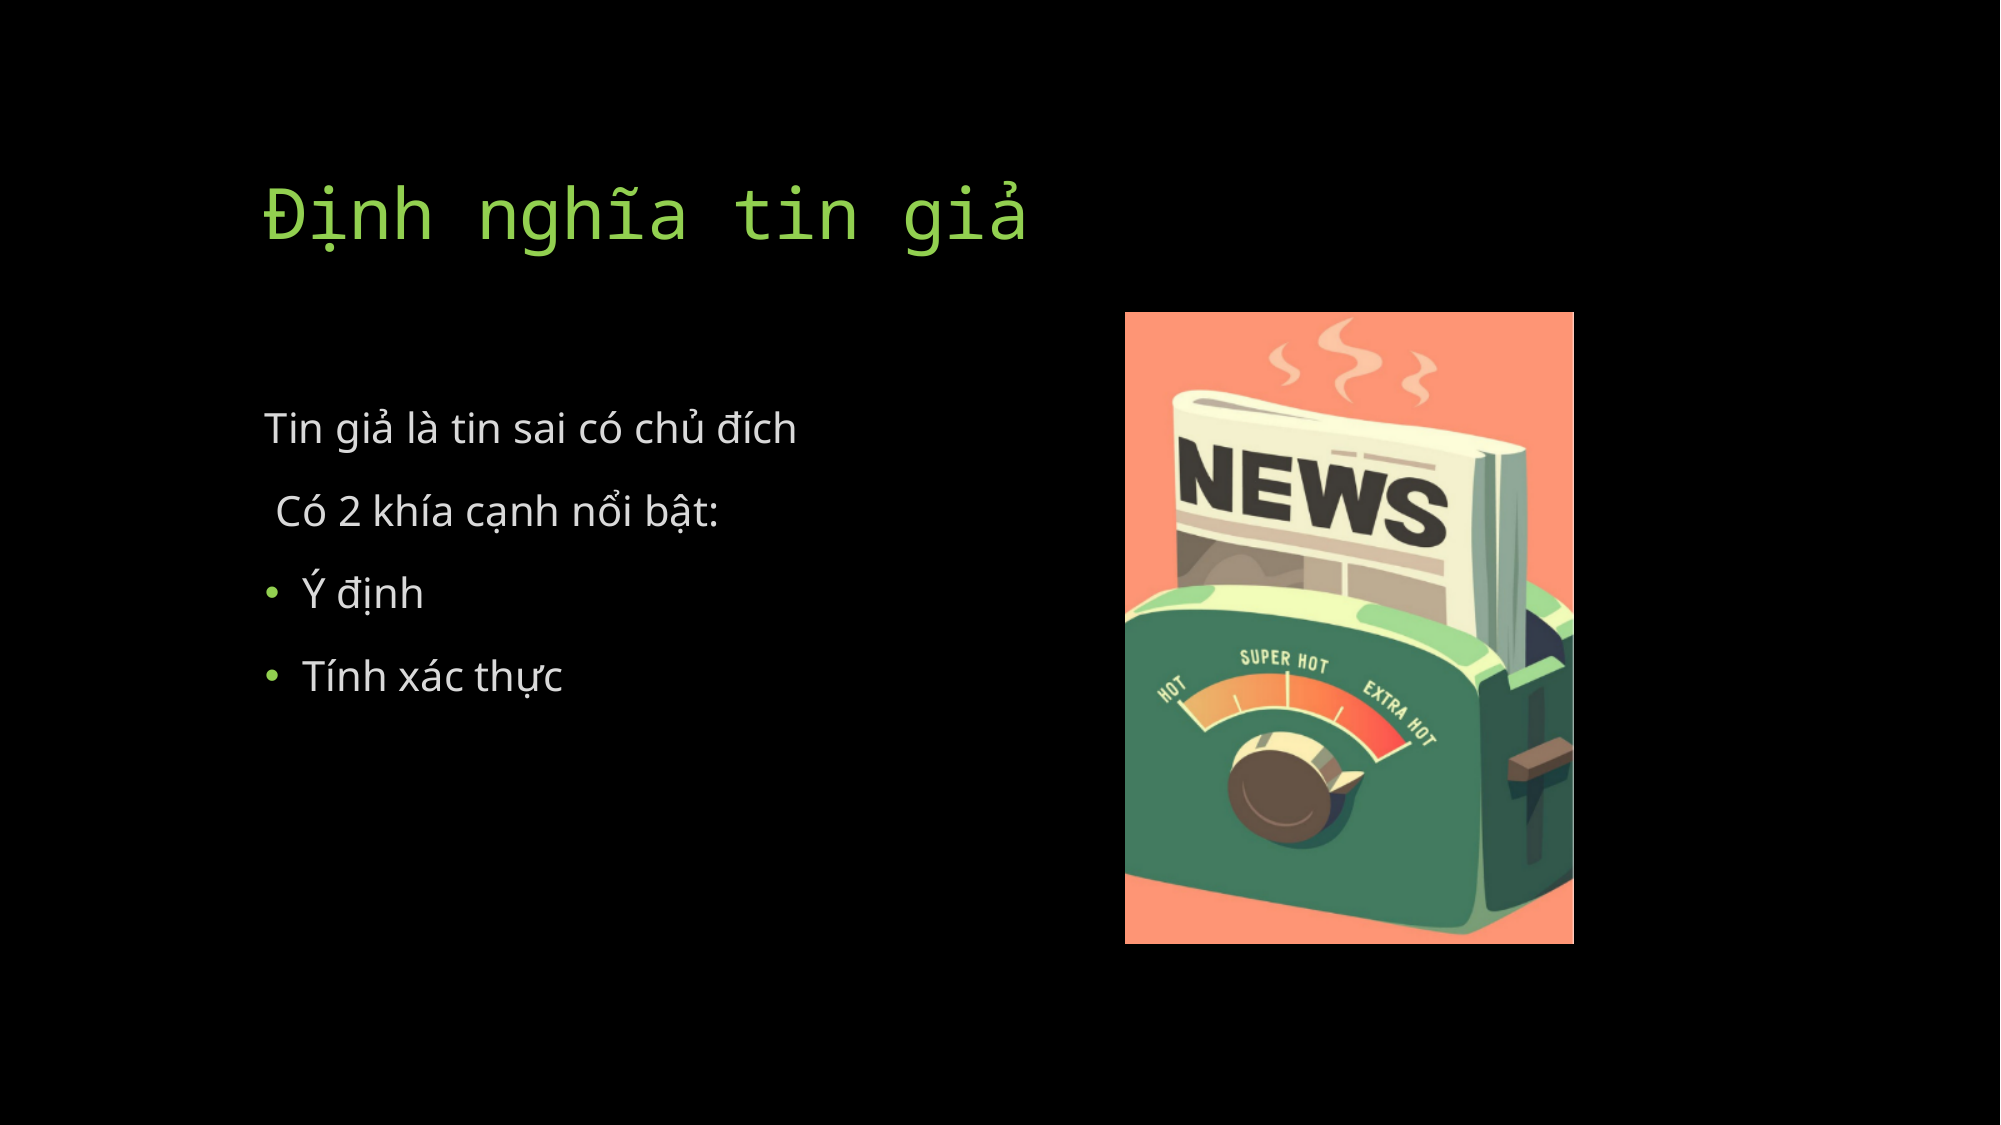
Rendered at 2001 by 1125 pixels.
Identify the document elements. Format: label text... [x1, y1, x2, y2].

list Tin giả là tin sai có chủ đích Có 2 khía cạnh nổi bật: Ý định Tính xác thực [249, 399, 963, 913]
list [1124, 312, 1574, 944]
title Định nghĩa tin giả [249, 75, 1750, 263]
